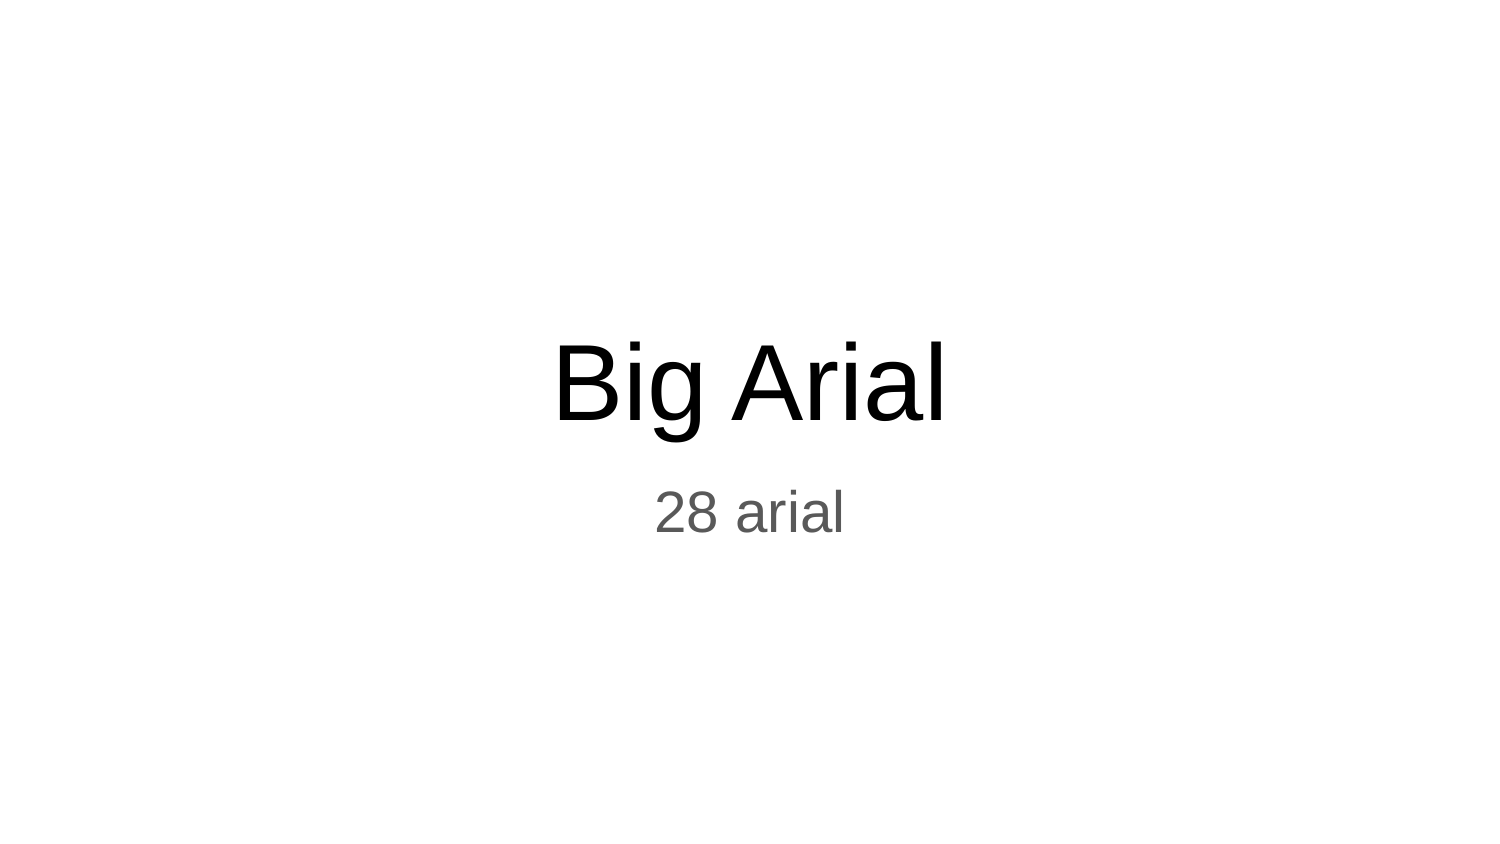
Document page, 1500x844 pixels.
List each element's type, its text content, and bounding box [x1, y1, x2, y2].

subtitle 28 arial [51, 464, 1449, 595]
title Big Arial [51, 122, 1449, 459]
